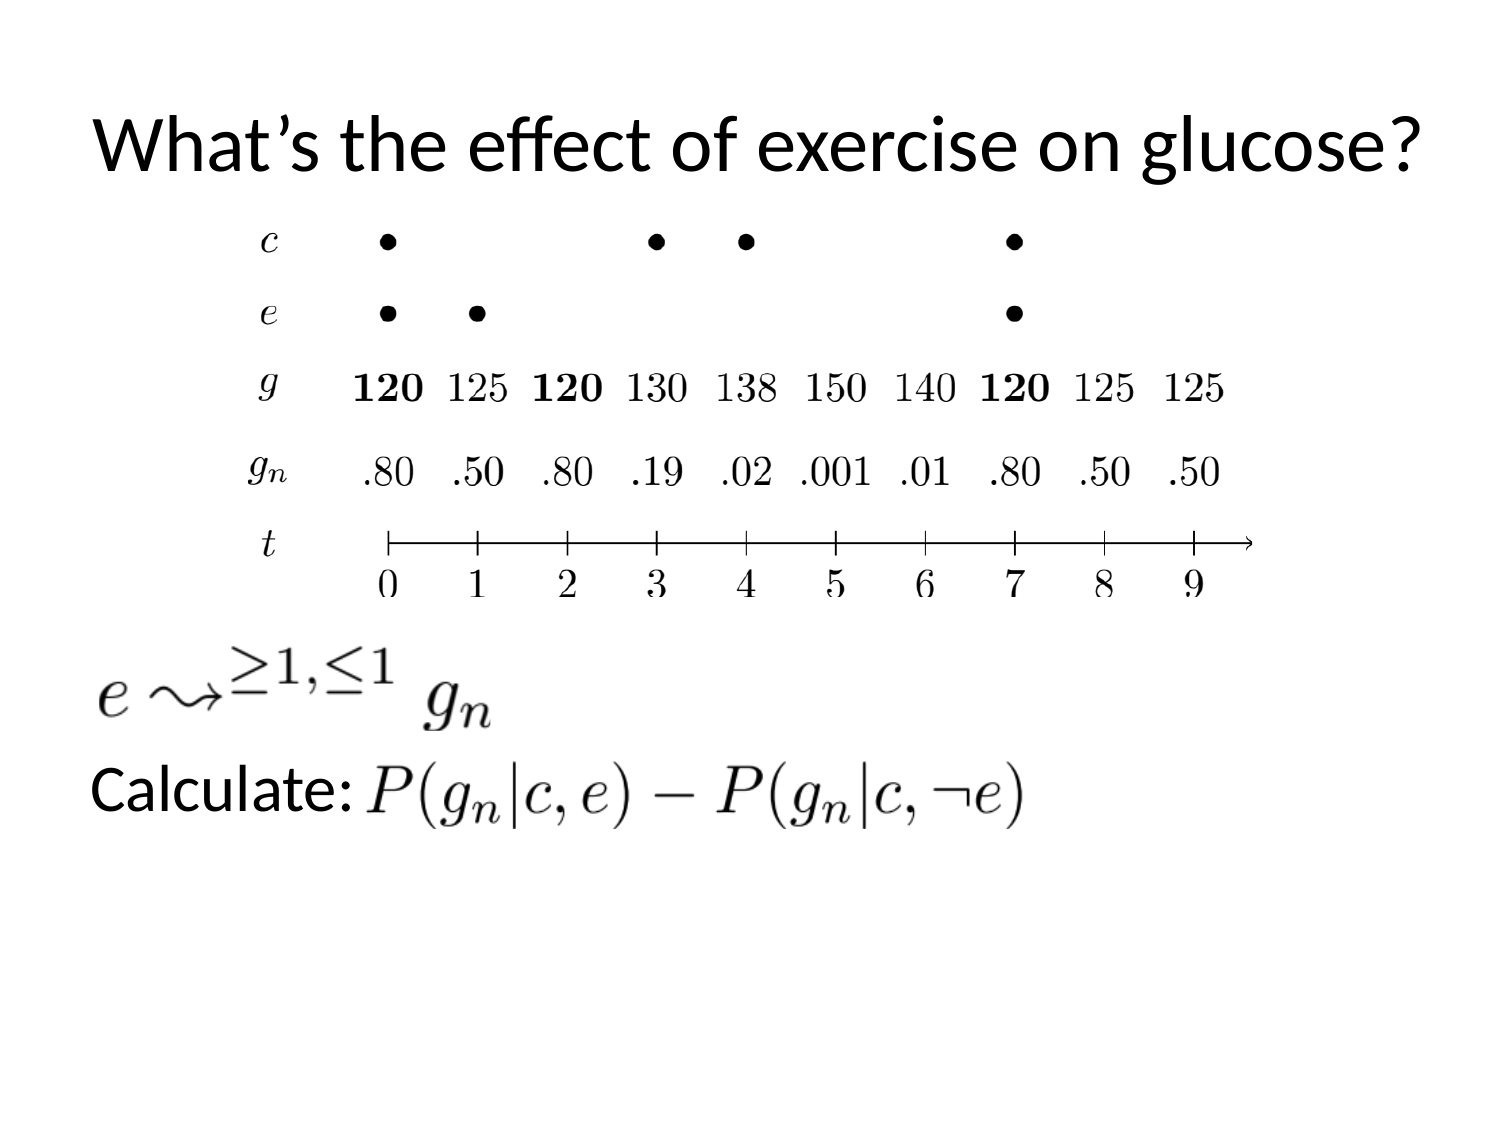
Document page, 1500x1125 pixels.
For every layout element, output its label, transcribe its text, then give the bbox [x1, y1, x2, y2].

picture [365, 761, 1033, 829]
list Calculate: [75, 644, 1425, 981]
picture [98, 645, 491, 731]
text_box What’s the effect of exercise on glucose? [19, 45, 1500, 233]
picture [247, 232, 1253, 597]
